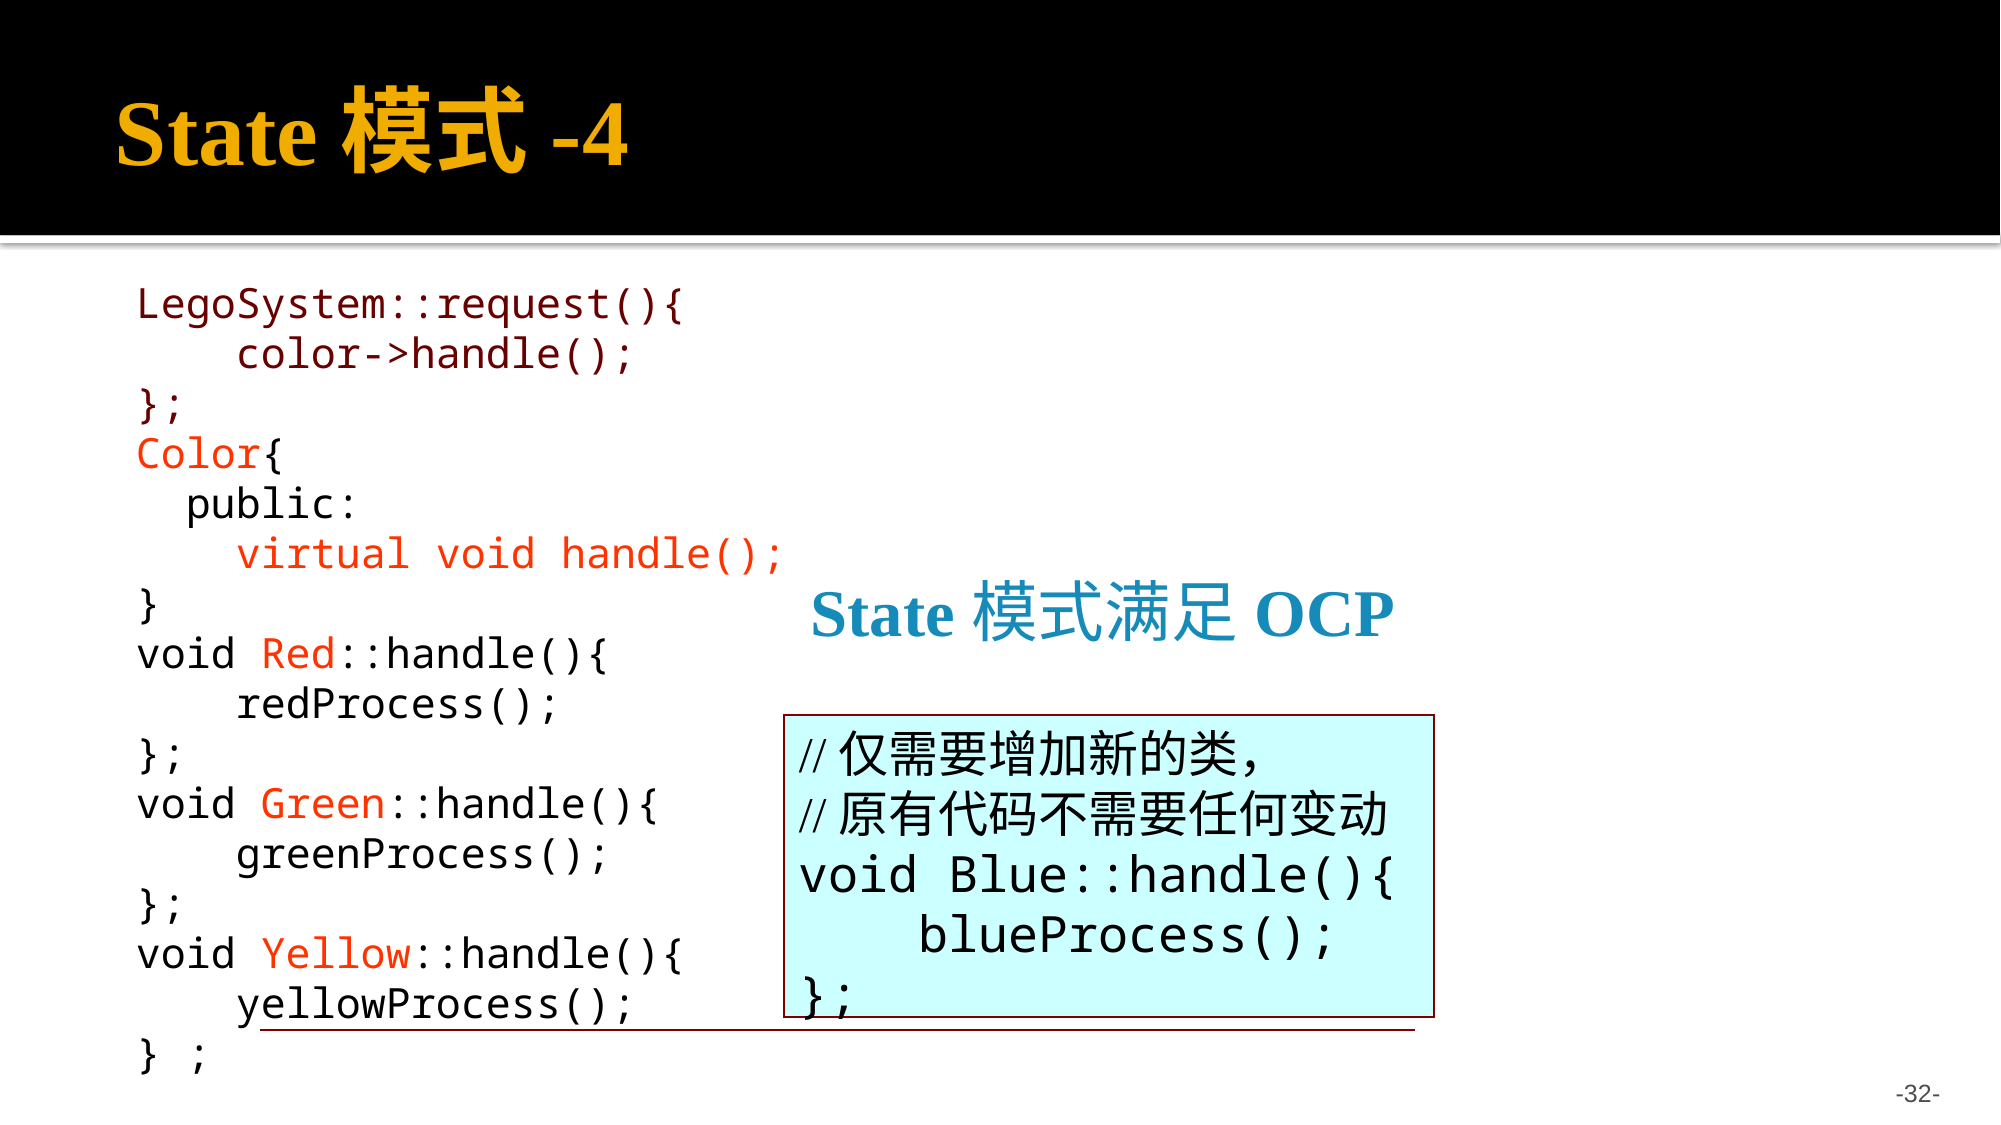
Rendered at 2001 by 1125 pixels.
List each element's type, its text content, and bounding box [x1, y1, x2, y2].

text_box LegoSystem::request(){ color->handle(); }; Color{ public: virtual void handle(); } void Red::handle(){ redProcess(); }; void Green::handle(){ greenProcess(); }; void Yellow::handle(){ yellowProcess(); } ; [121, 269, 1142, 1085]
title State模式-4 [99, 25, 1900, 231]
text_box State模式满足OCP [795, 562, 1422, 658]
slide_number -32- [1794, 1062, 1955, 1108]
text_box //仅需要增加新的类， //原有代码不需要任何变动 void Blue::handle(){ blueProcess(); }; [784, 714, 1434, 1018]
